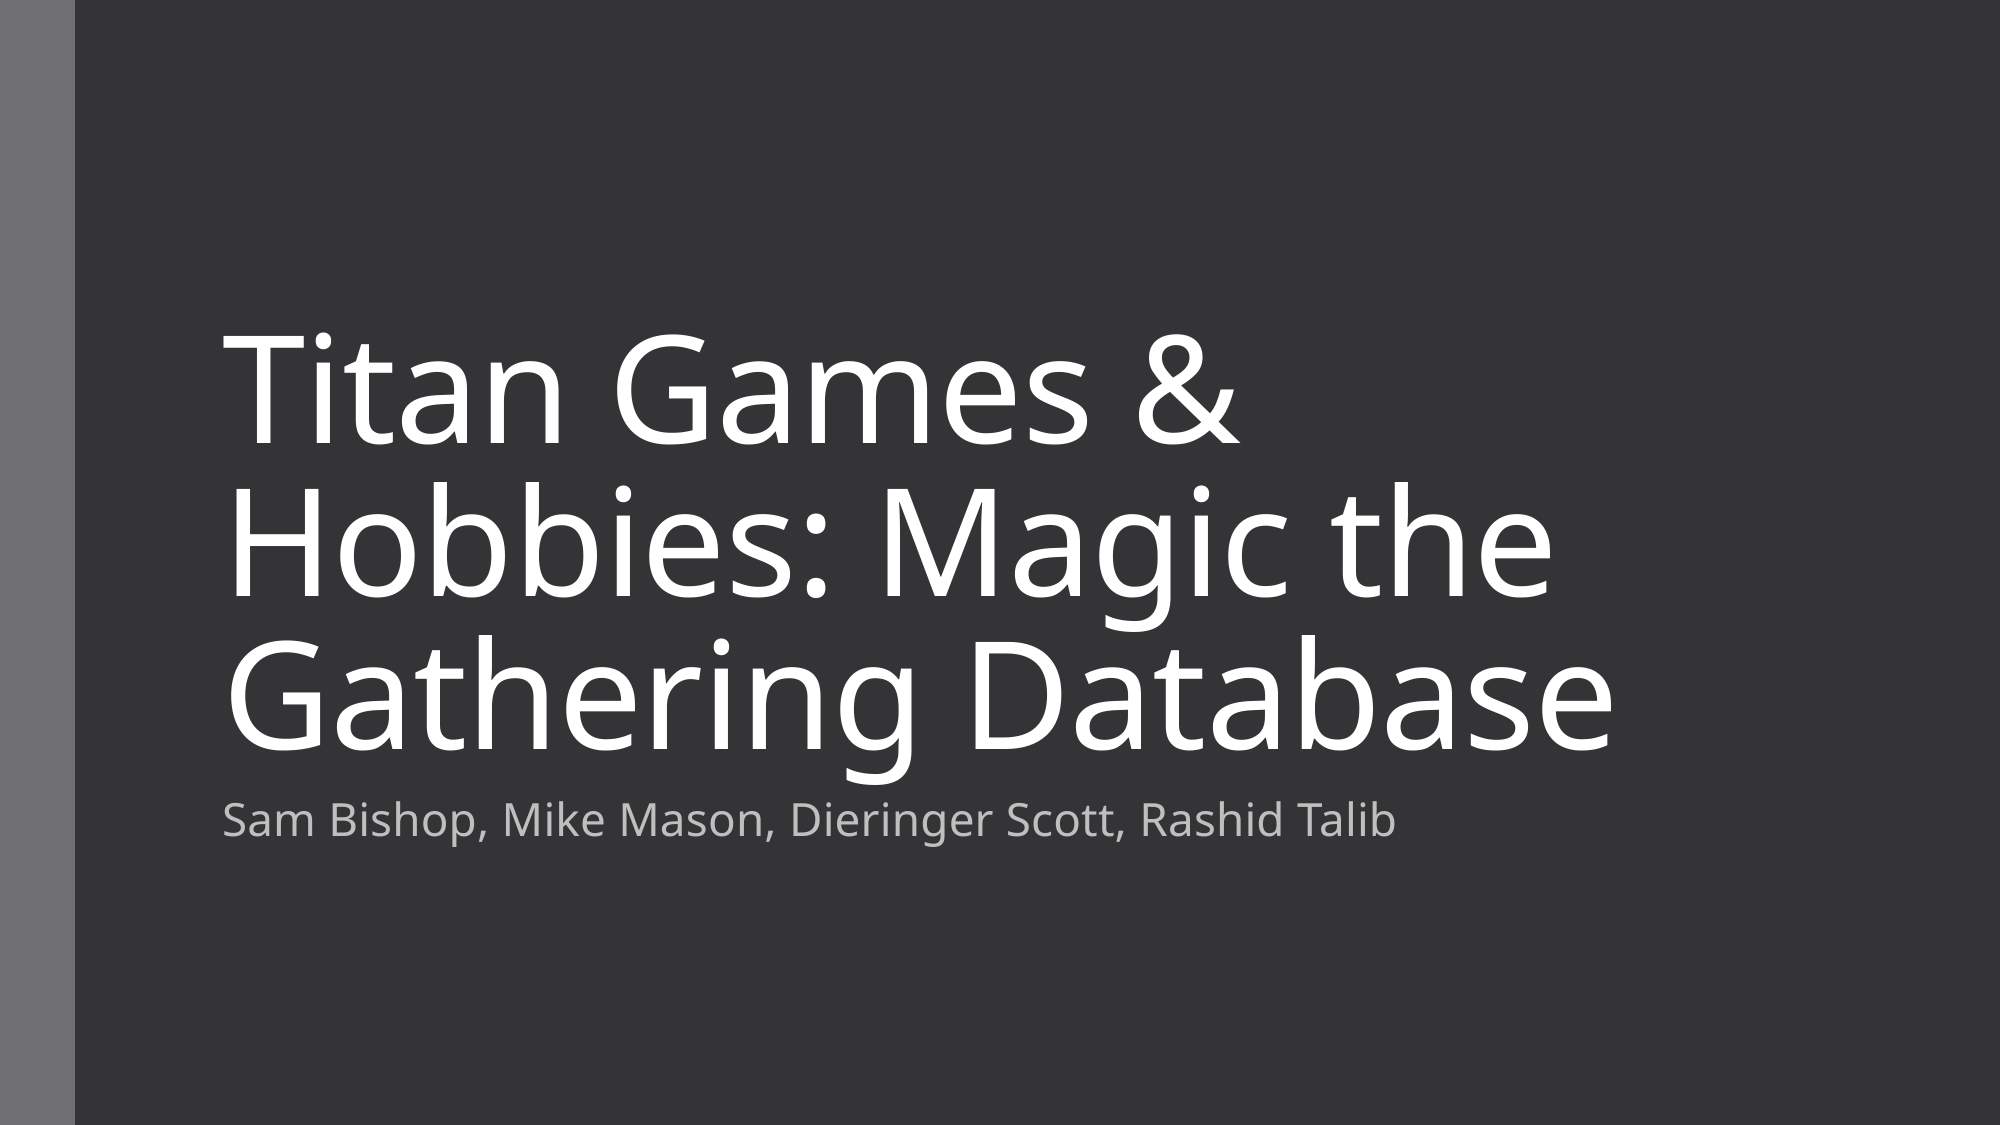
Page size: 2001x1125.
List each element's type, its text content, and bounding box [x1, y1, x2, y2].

title Titan Games & Hobbies: Magic the Gathering Database [206, 124, 1752, 787]
subtitle Sam Bishop, Mike Mason, Dieringer Scott, Rashid Talib [206, 787, 1752, 1065]
